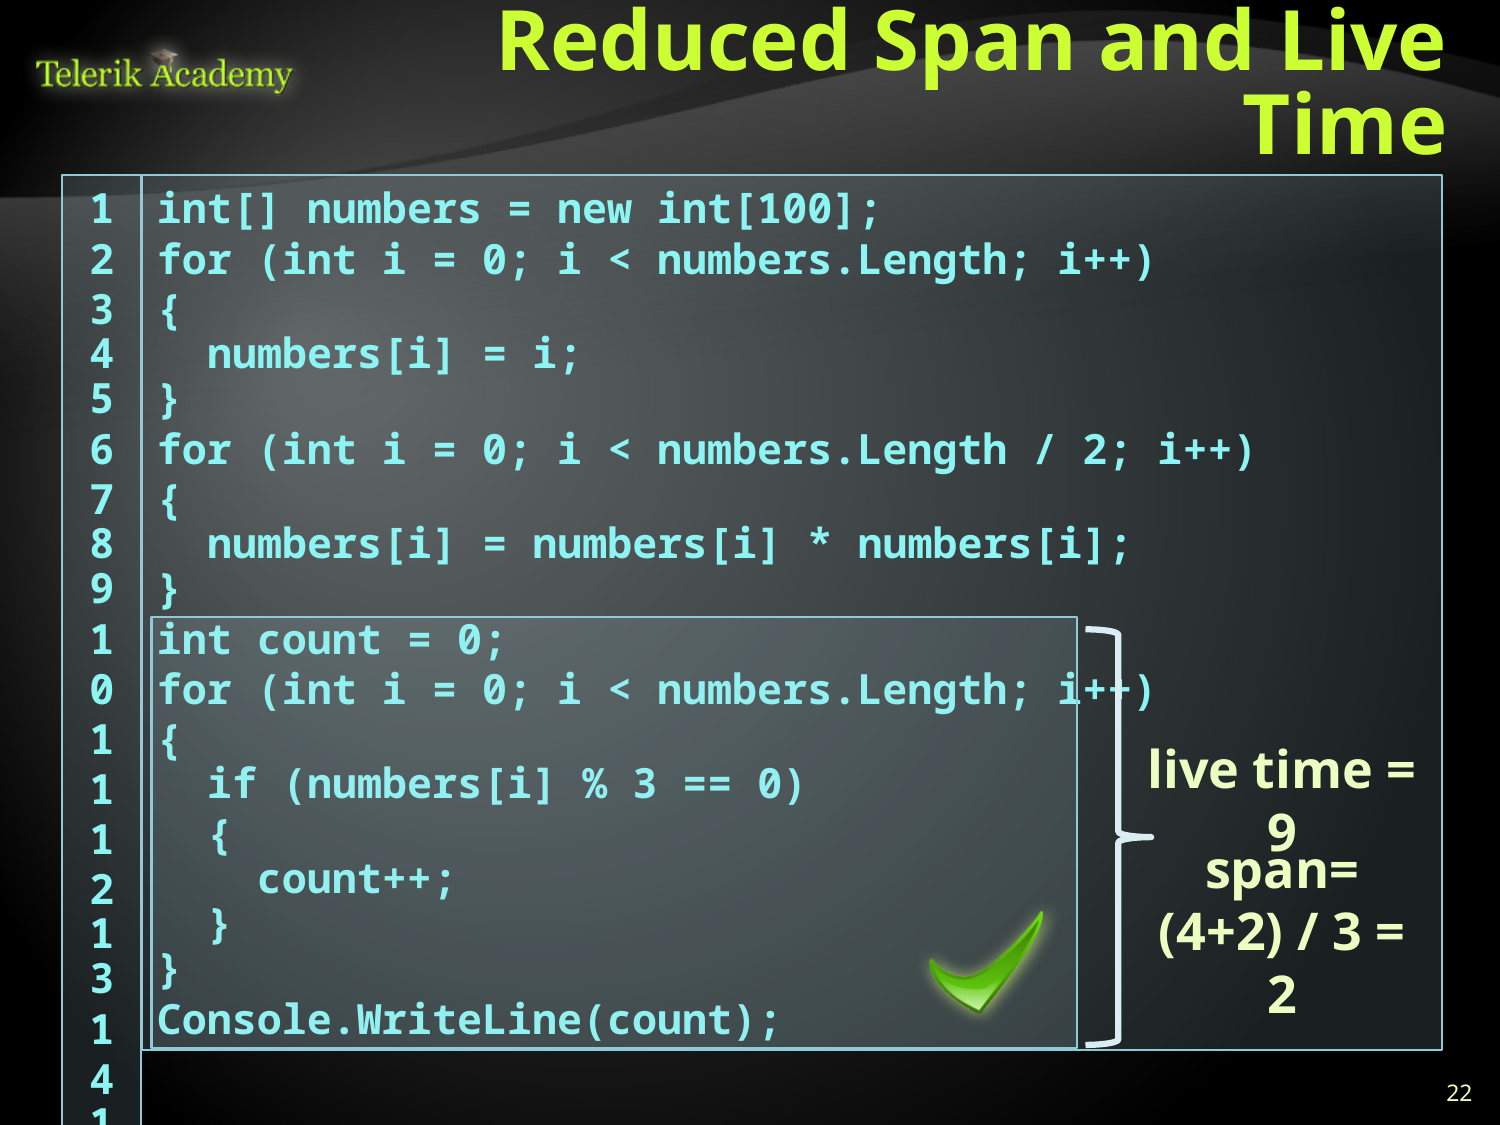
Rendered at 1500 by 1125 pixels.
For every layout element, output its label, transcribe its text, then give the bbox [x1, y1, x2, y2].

text_box [1085, 628, 1129, 1046]
slide_number 22 [1412, 1074, 1488, 1113]
text_box live time = 9 [1129, 729, 1435, 870]
picture [0, 0, 1500, 1125]
text_box [151, 616, 1078, 1048]
text_box span= (4+2) / 3 = 2 [1129, 870, 1435, 1031]
text_box 1 2 3 4 5 6 7 8 9 10 11 12 13 14 15 16 17 18 [62, 174, 142, 1125]
text_box int[] numbers = new int[100]; for (int i = 0; i < numbers.Length; i++) { numbers[i] = i; } for (int i = 0; i < numbers.Length / 2; i++) { numbers[i] = numbers[i] * numbers[i]; } int count = 0; for (int i = 0; i < numbers.Length; i++) { if (numbers[i] % 3 == 0) { count++; } } Console.WriteLine(count); [142, 174, 1443, 1050]
title Reduced Span and Live Time [324, 12, 1463, 163]
picture [917, 899, 1047, 1029]
